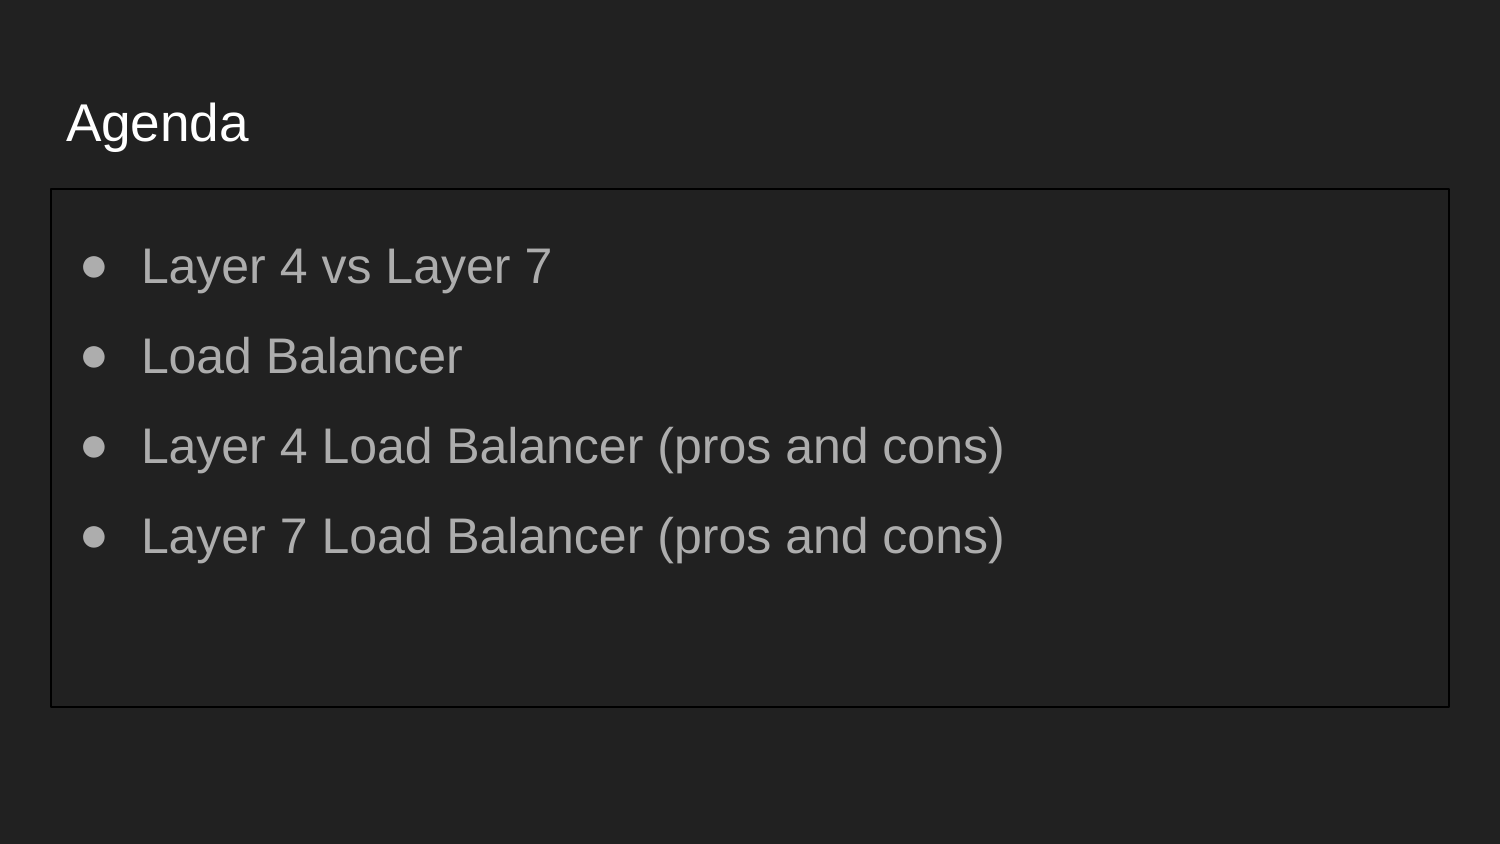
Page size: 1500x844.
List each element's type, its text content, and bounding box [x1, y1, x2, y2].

title Agenda [51, 72, 1449, 167]
list Layer 4 vs Layer 7 Load Balancer Layer 4 Load Balancer (pros and cons) Layer 7 Load Balancer (pros and cons) [51, 189, 1449, 708]
